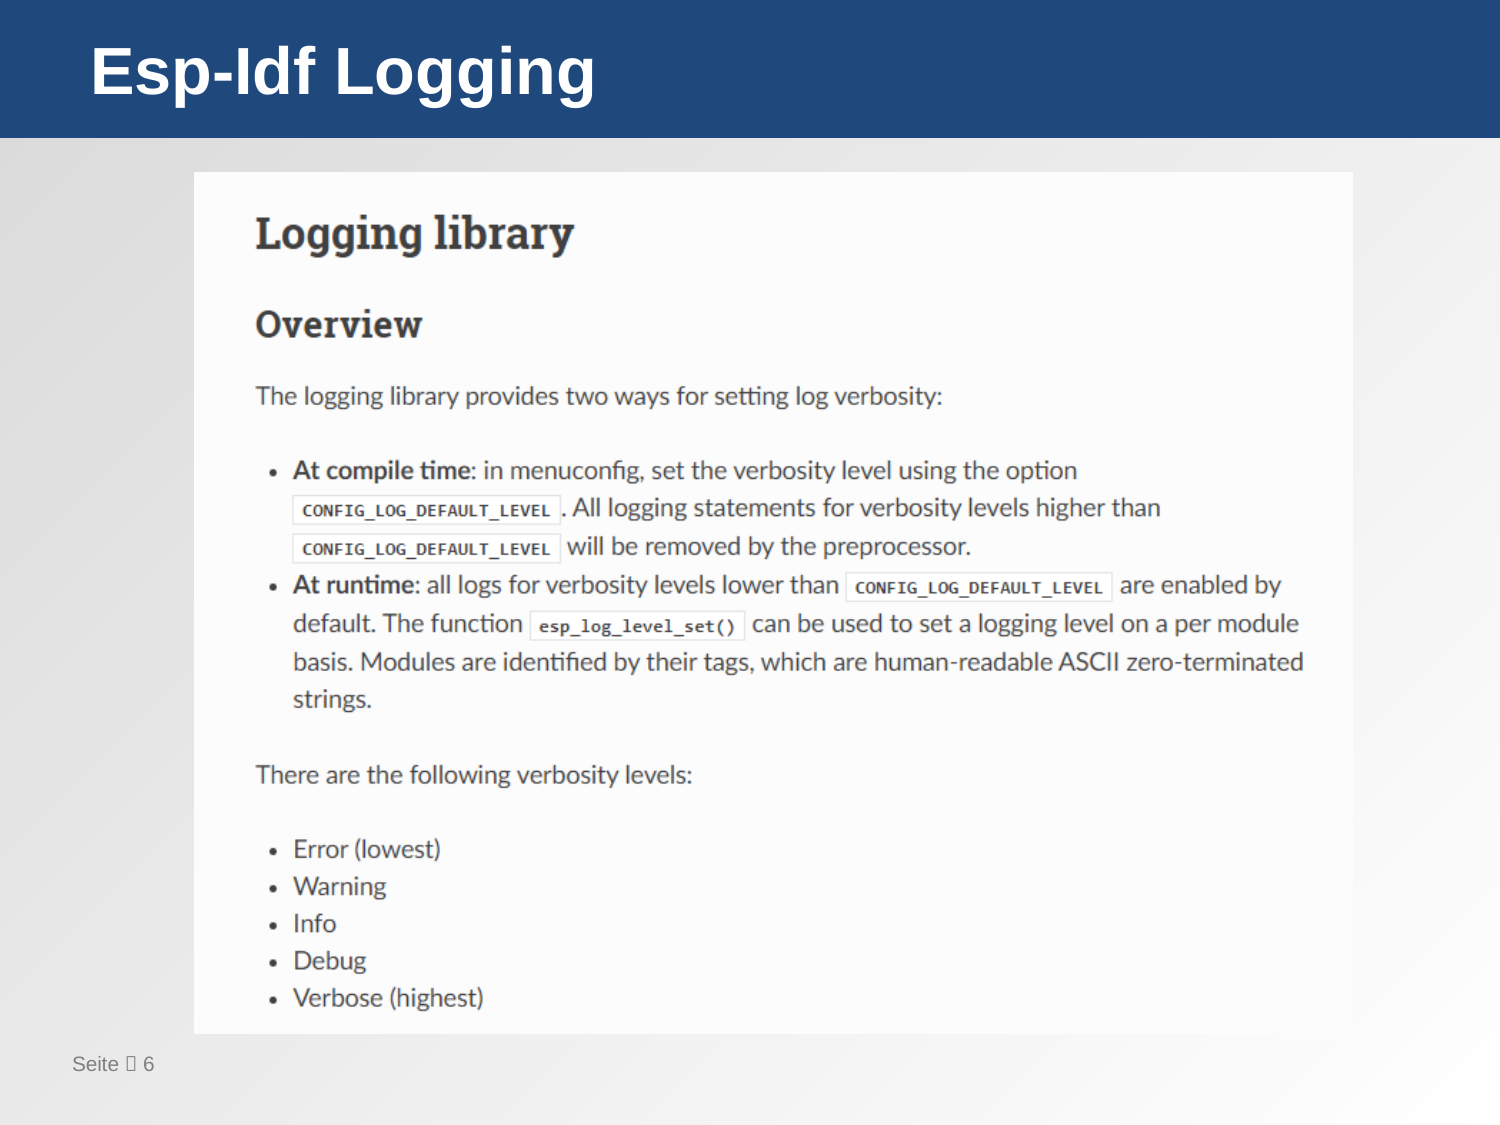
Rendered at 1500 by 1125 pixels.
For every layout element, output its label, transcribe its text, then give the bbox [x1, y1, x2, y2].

title Esp-Idf Logging [75, 20, 1425, 208]
picture [194, 172, 1353, 1034]
